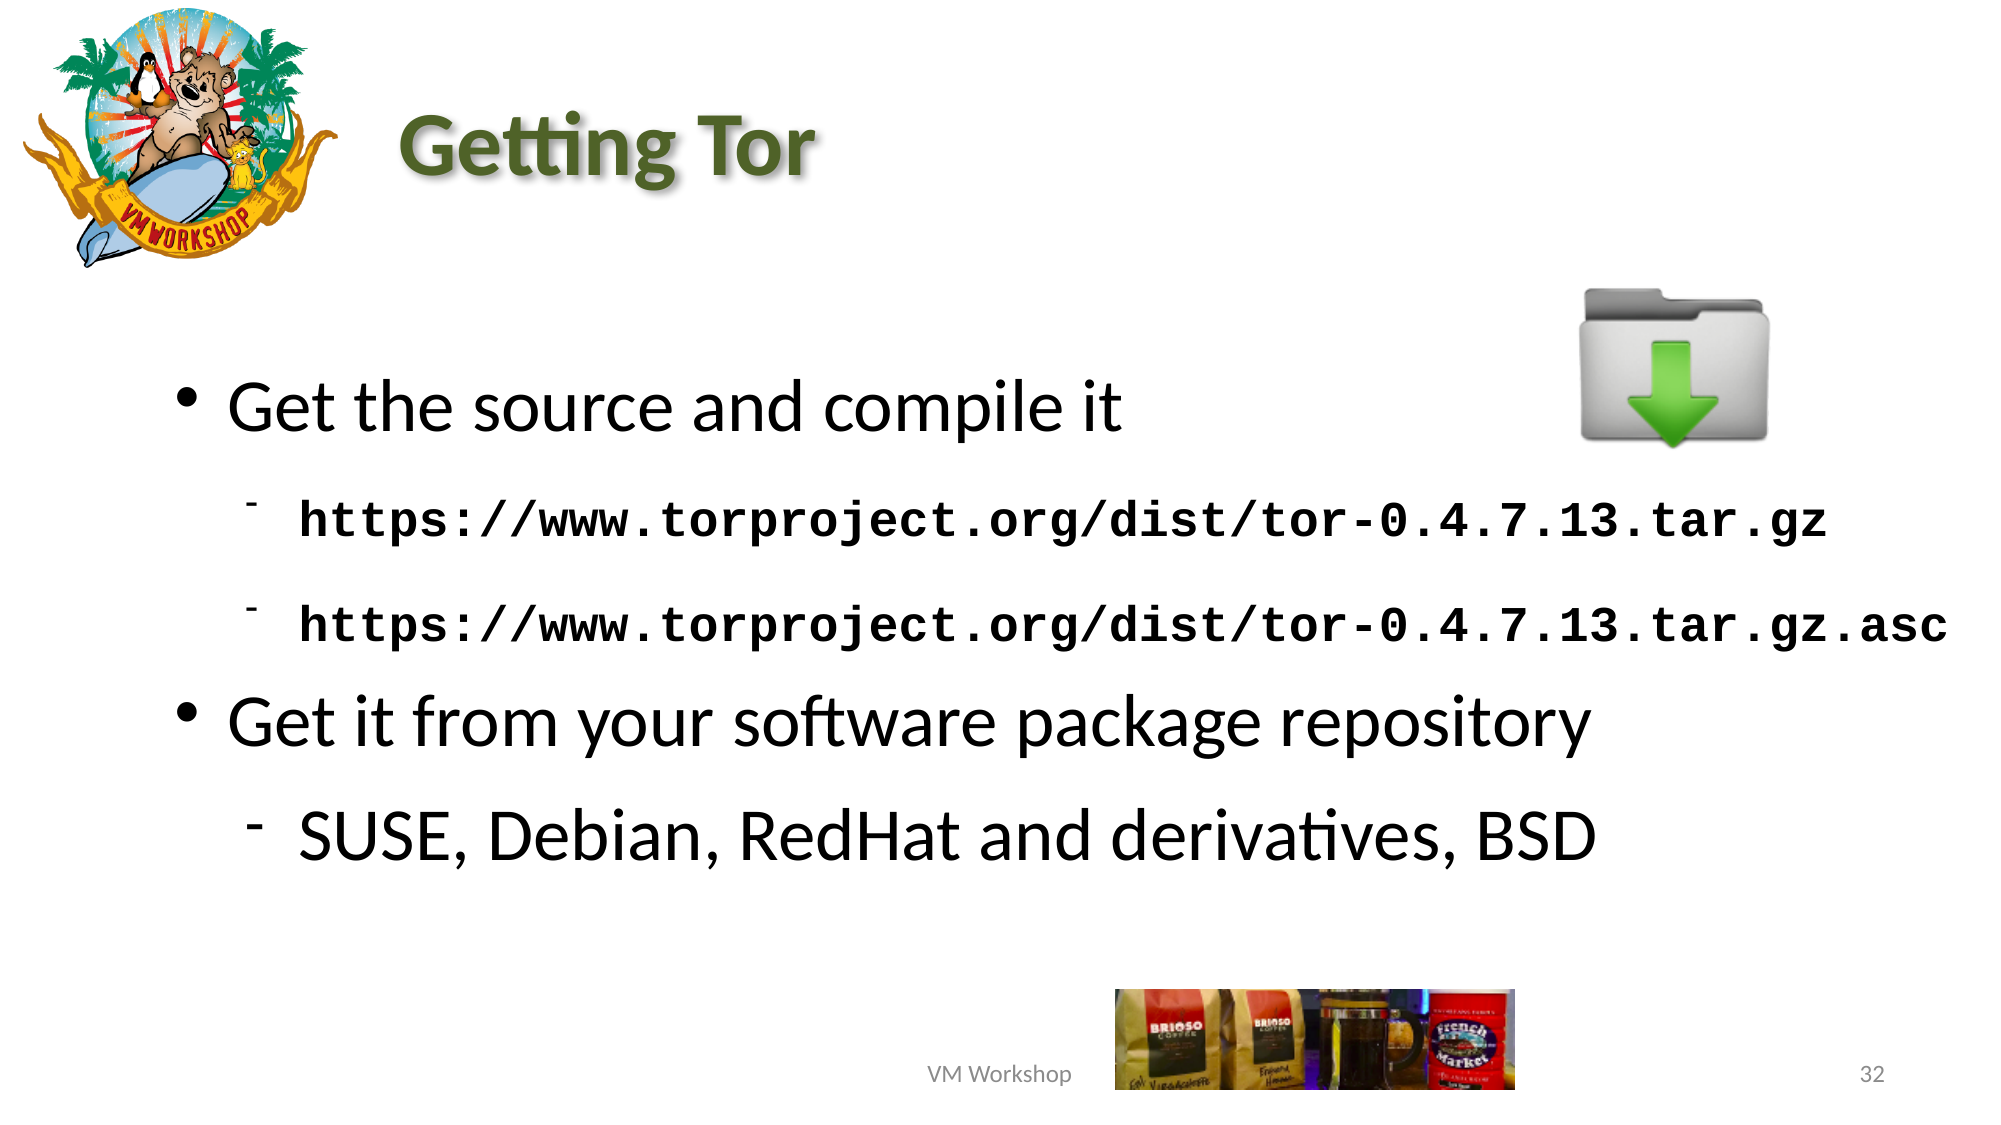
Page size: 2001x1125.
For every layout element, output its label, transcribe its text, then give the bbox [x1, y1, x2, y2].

list Get the source and compile it https://www.torproject.org/dist/tor-0.4.7.13.tar.gz https://www.torproject.org/dist/tor-0.4.7.13.tar.gz.asc Get it from your software package repository SUSE, Debian, RedHat and derivatives, BSD [156, 251, 2000, 1040]
picture [23, 8, 338, 269]
picture [1574, 262, 1775, 463]
picture [1115, 1040, 1515, 1090]
title Getting Tor [383, 45, 1913, 233]
slide_number 32 [1433, 1042, 1900, 1103]
footer VM Workshop [683, 1042, 1317, 1103]
